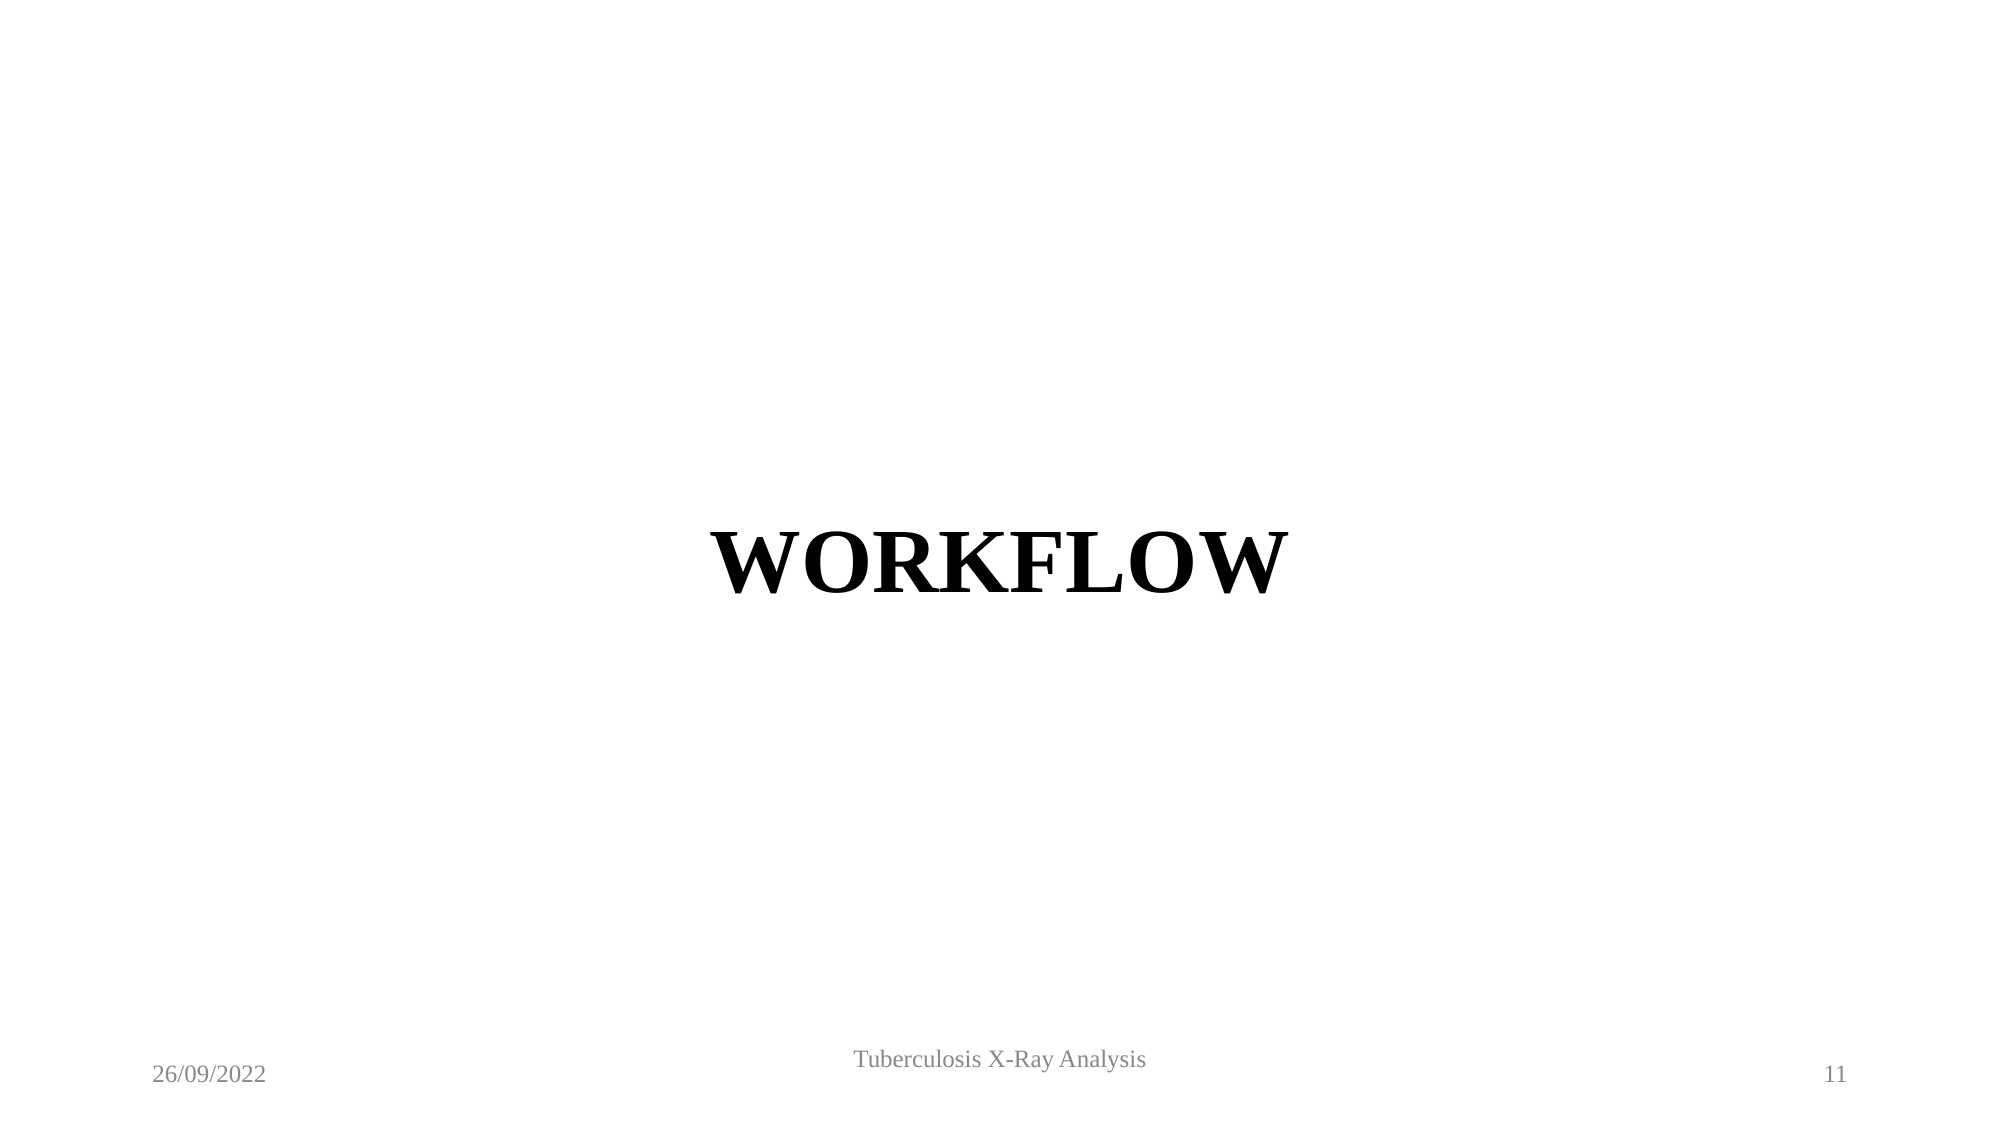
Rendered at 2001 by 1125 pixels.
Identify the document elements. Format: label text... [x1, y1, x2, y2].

slide_number 11 [1412, 1042, 1863, 1103]
footer Tuberculosis X-Ray Analysis [662, 1042, 1338, 1103]
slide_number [137, 1042, 588, 1103]
title WORKFLOW [396, 454, 1604, 671]
